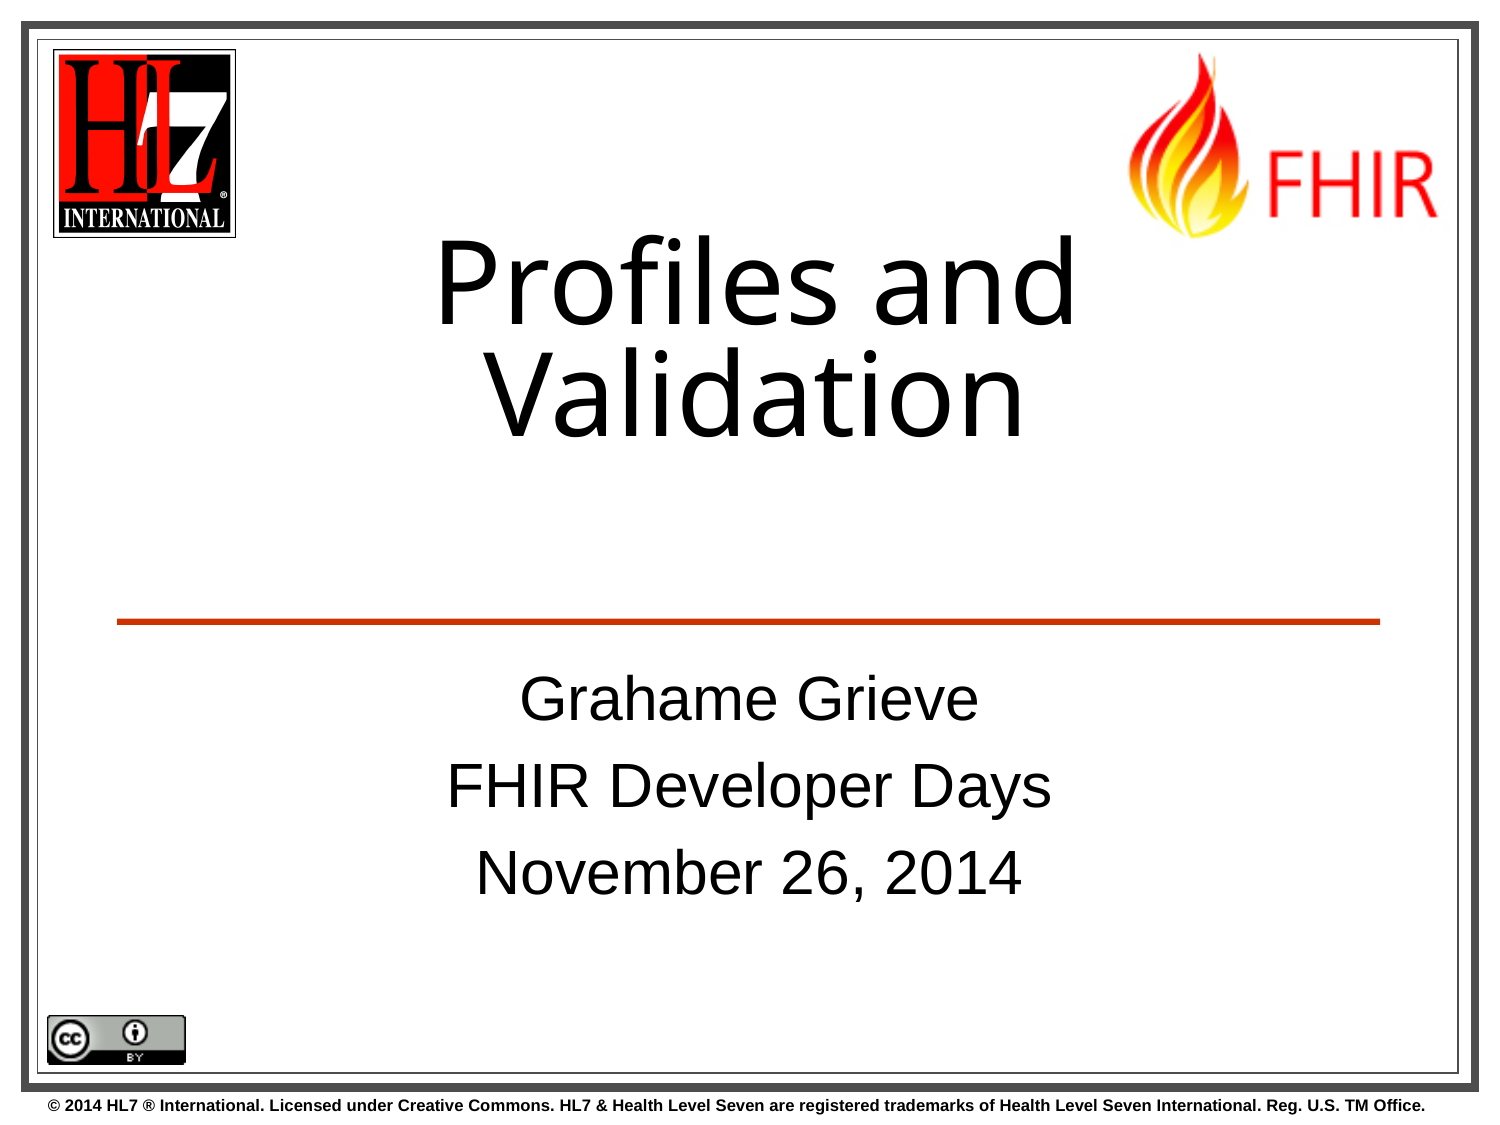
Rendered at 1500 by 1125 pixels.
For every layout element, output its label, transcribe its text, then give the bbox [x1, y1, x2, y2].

picture [47, 1015, 186, 1065]
picture [1116, 42, 1450, 249]
picture [53, 49, 236, 238]
subtitle Grahame Grieve FHIR Developer Days November 26, 2014 [225, 650, 1275, 958]
title Profiles and Validation [200, 137, 1313, 558]
